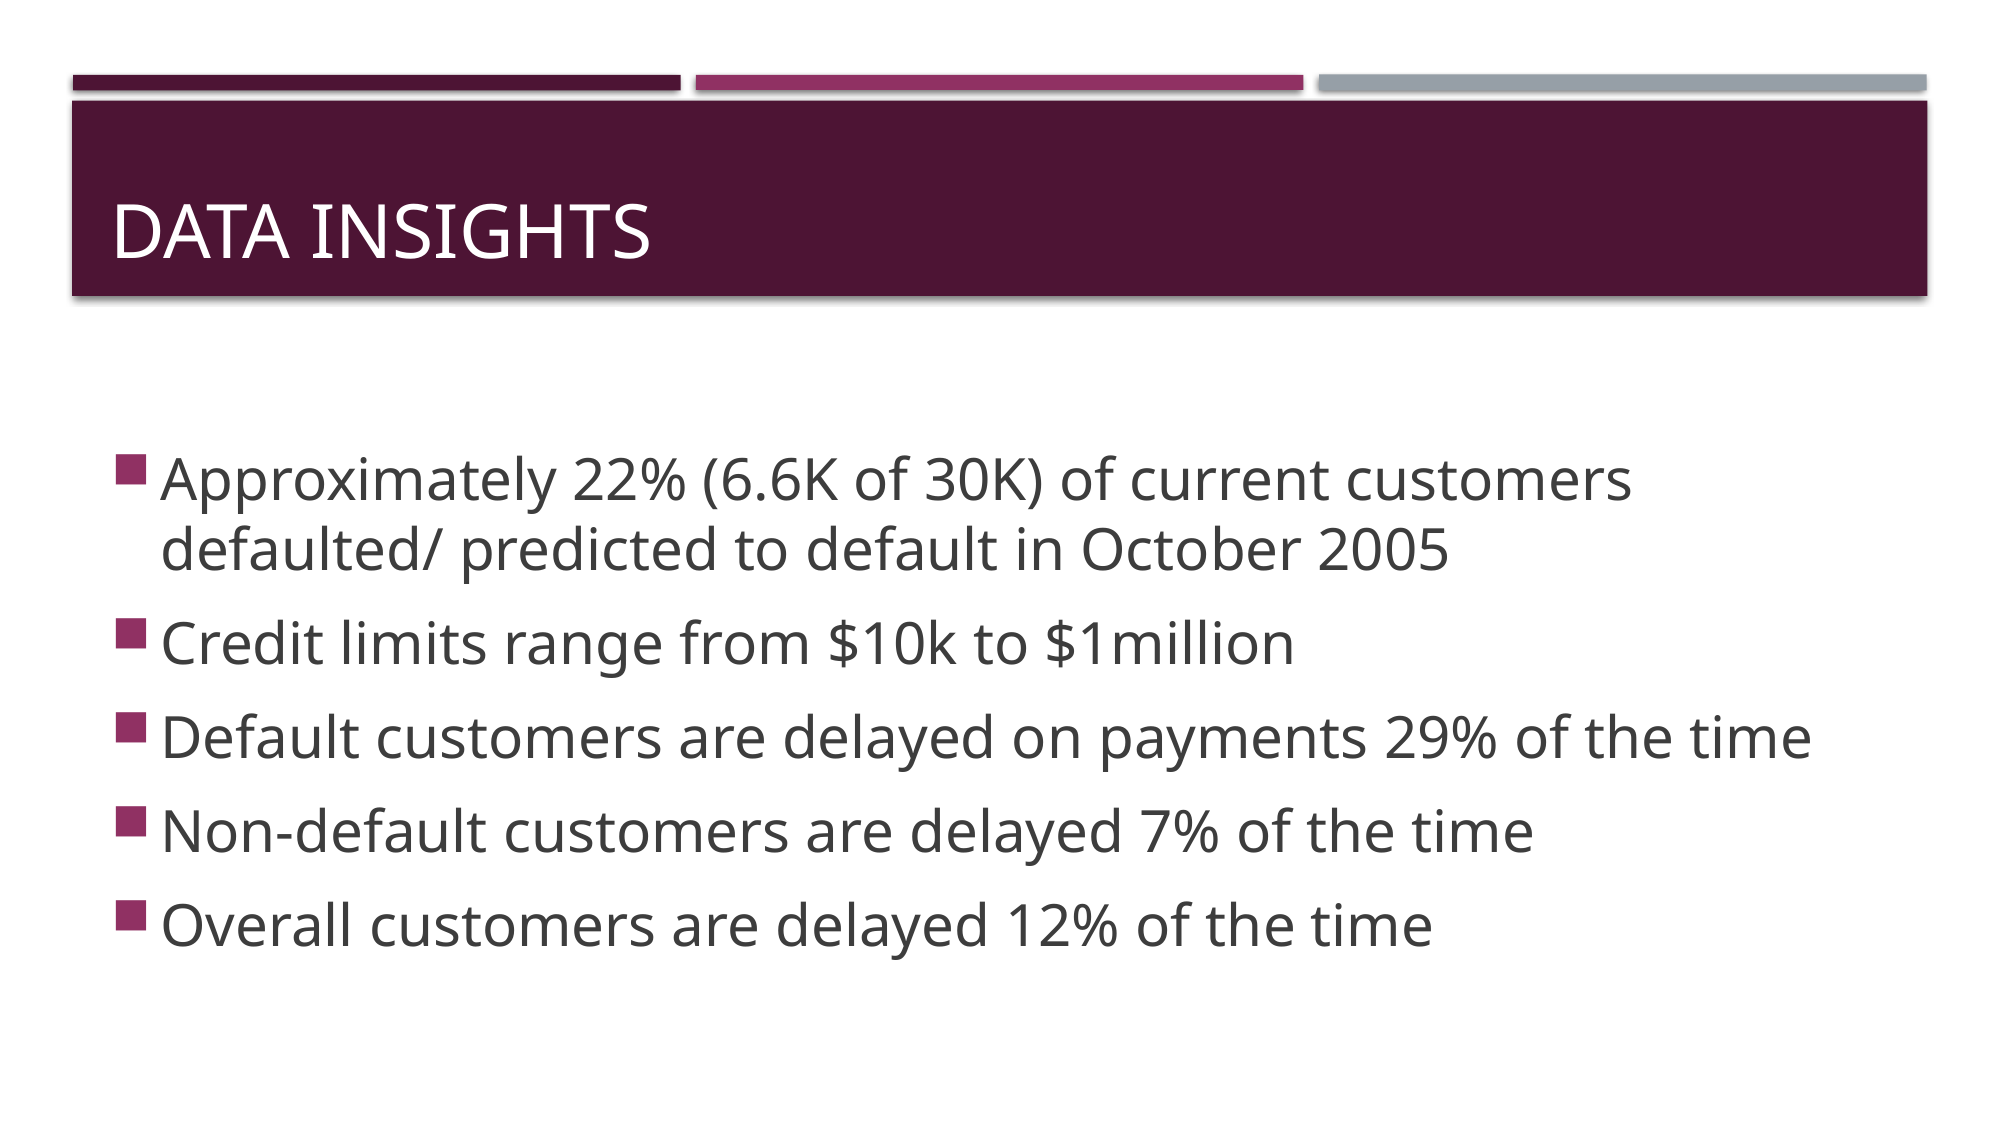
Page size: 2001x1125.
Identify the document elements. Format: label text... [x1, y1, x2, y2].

title Data insights [95, 115, 1905, 282]
list Approximately 22% (6.6K of 30K) of current customers defaulted/ predicted to default in October 2005 Credit limits range from $10k to $1million Default customers are delayed on payments 29% of the time Non-default customers are delayed 7% of the time Overall customers are delayed 12% of the time [95, 357, 1905, 1043]
